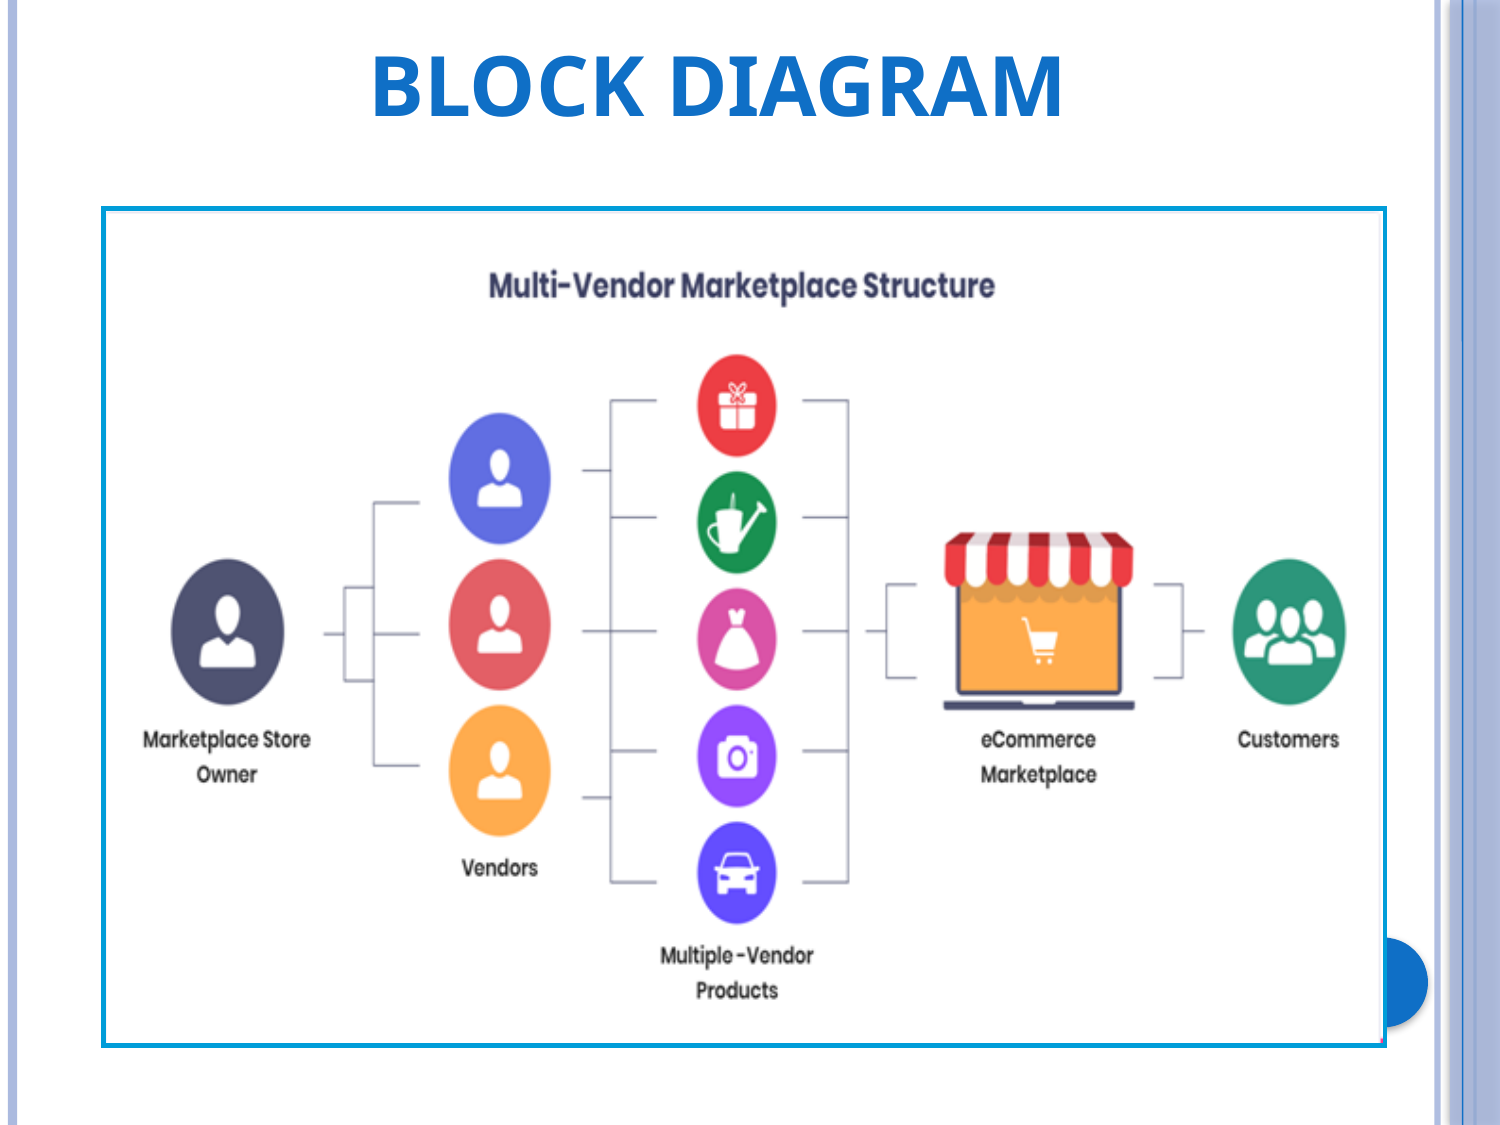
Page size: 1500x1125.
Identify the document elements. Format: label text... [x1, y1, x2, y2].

title BLOCK DIAGRAM [105, 35, 1331, 141]
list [104, 210, 1384, 1044]
